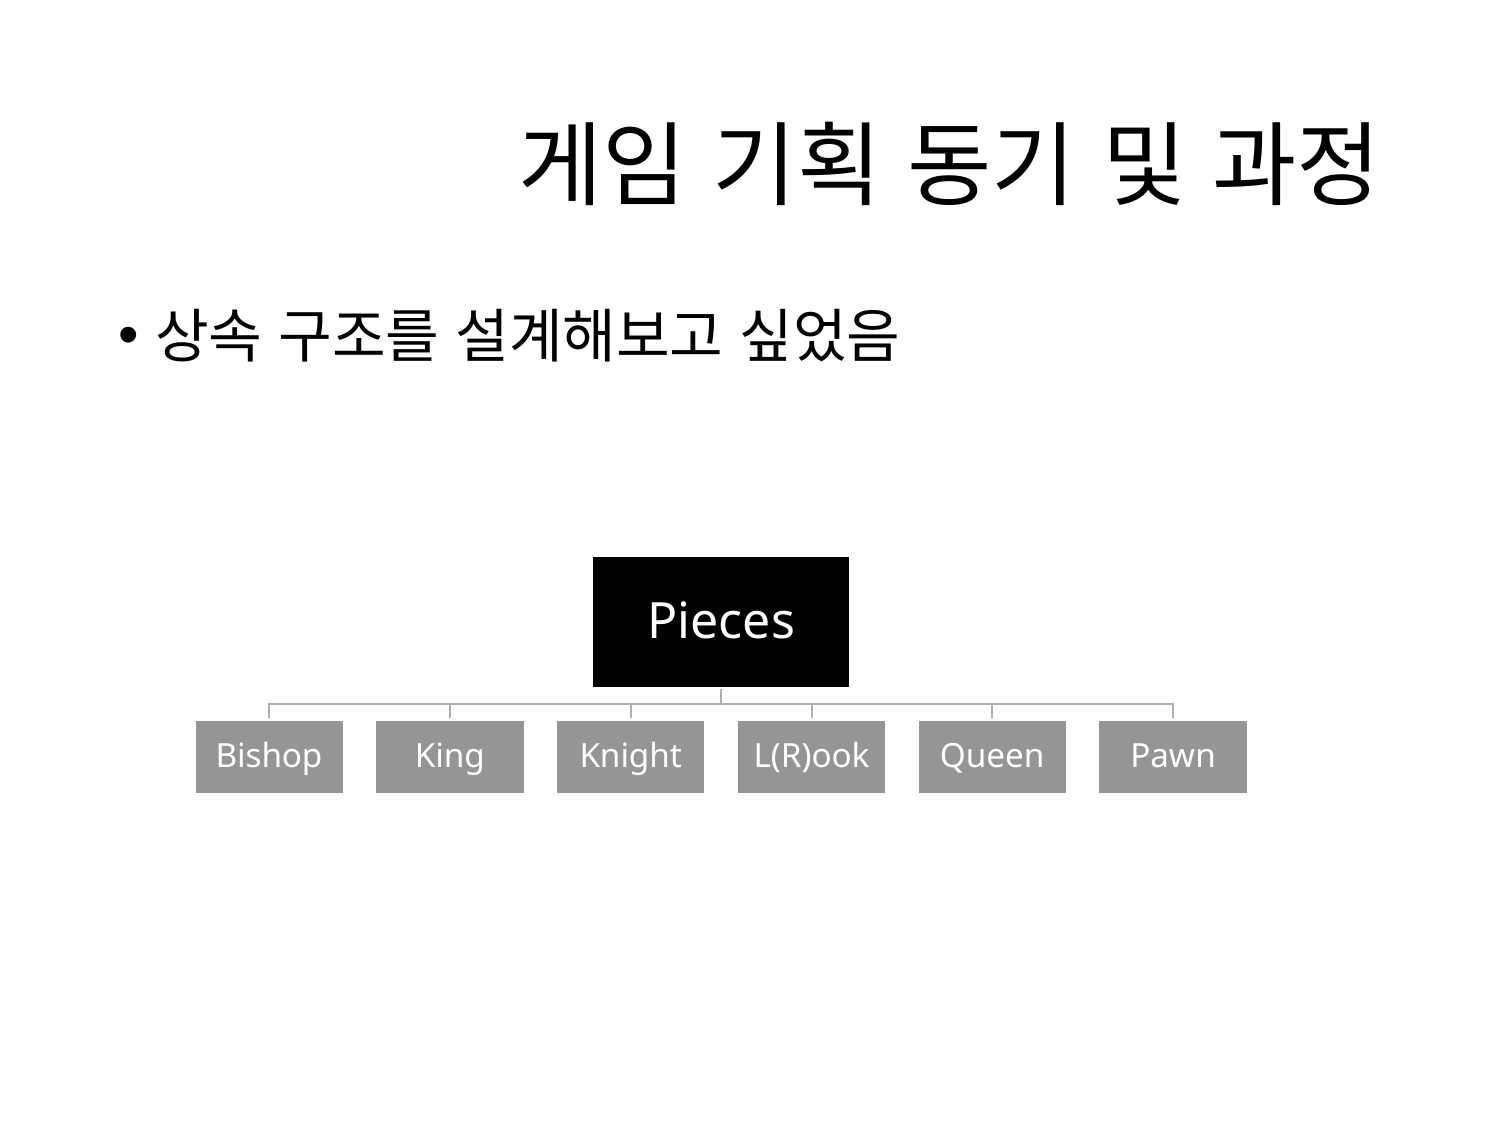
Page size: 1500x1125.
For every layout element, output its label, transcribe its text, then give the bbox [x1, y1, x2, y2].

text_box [194, 354, 1249, 997]
list 상속 구조를 설계해보고 싶었음 [103, 299, 1397, 1014]
title 게임 기획 동기 및 과정 [103, 59, 1397, 278]
